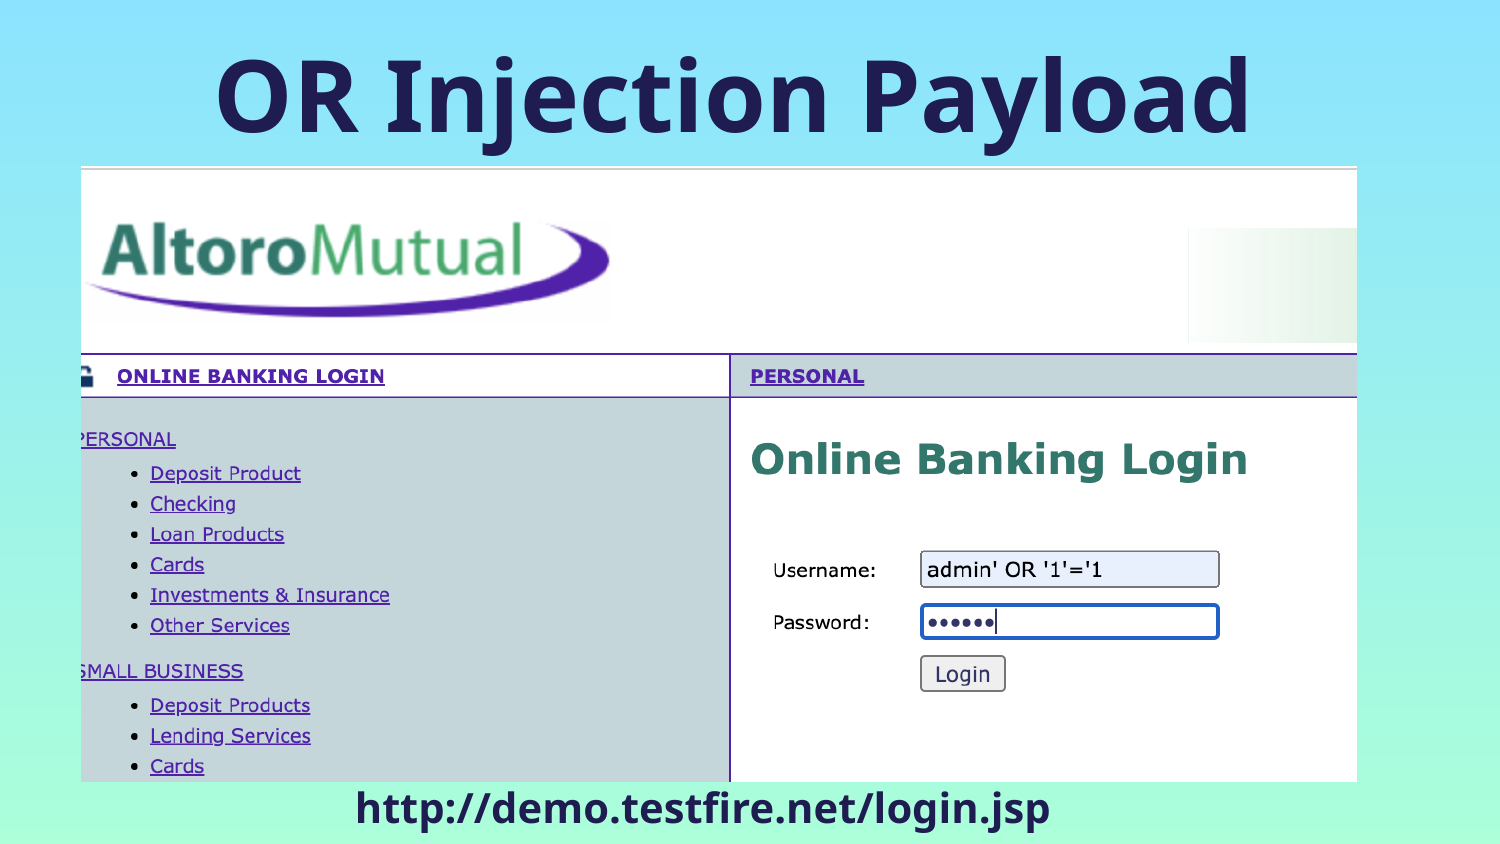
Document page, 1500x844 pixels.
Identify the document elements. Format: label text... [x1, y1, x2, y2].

text_box http://demo.testfire.net/login.jsp [81, 791, 1325, 844]
picture [80, 166, 1357, 782]
text_box OR Injection Payload [112, 29, 1357, 166]
